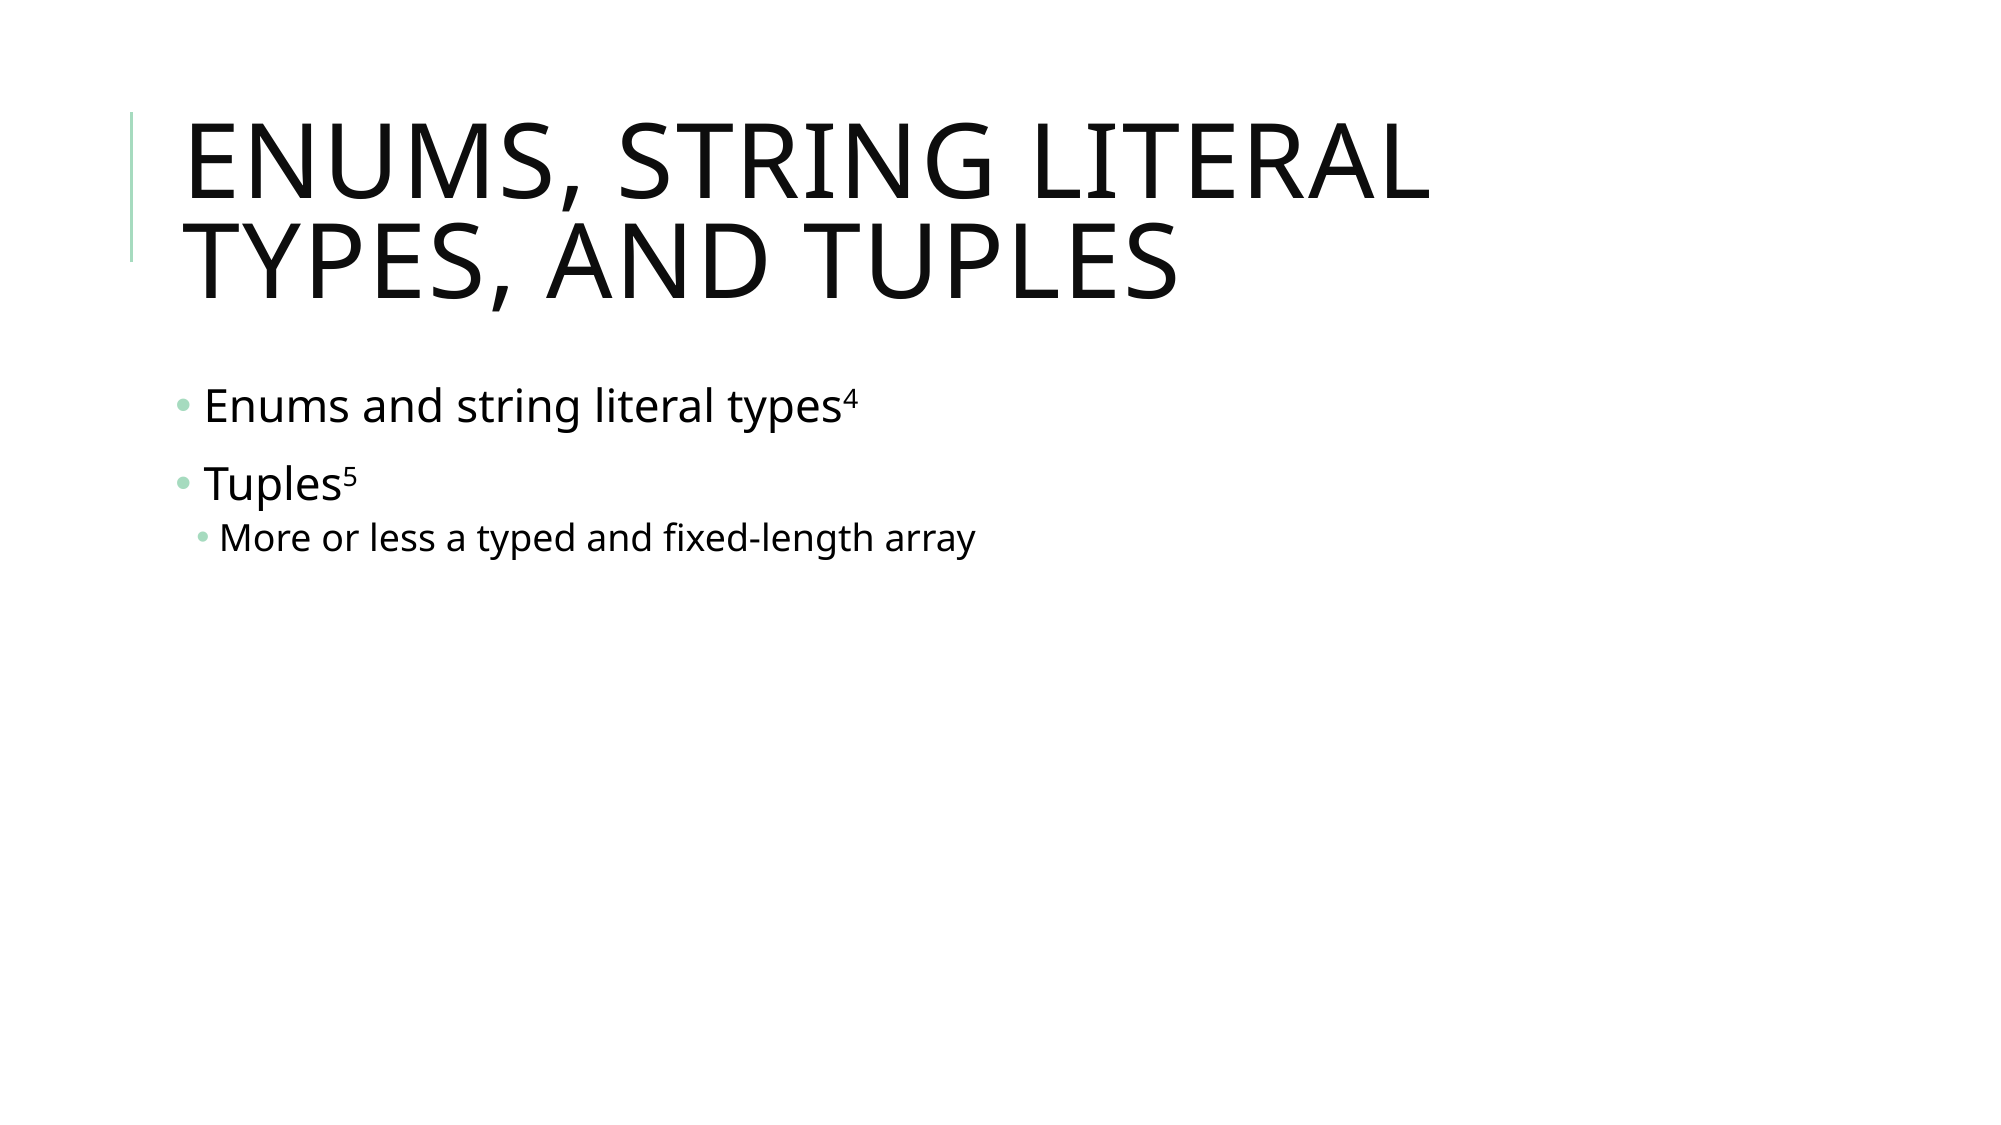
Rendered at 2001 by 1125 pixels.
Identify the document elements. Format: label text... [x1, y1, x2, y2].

list Enums and string literal types4 Tuples5 More or less a typed and fixed-length array [168, 375, 1763, 1035]
title Enums, String literal Types, and Tuples [168, 96, 1763, 342]
